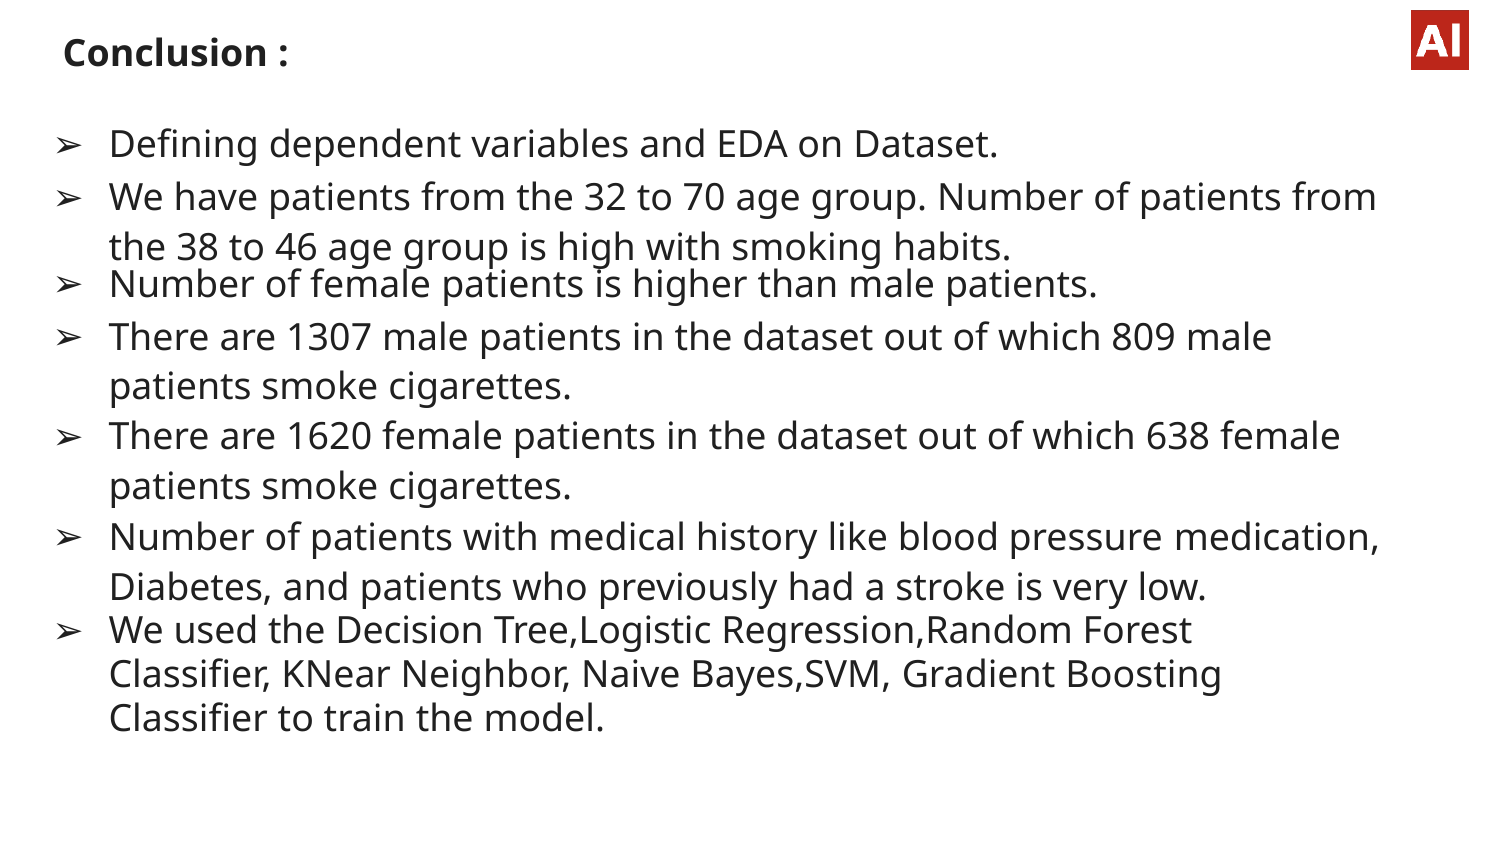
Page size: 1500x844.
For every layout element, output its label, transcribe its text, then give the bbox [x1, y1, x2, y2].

text_box Conclusion : Deﬁning dependent variables and EDA on Dataset. We have patients from the 32 to 70 age group. Number of patients from the 38 to 46 age group is high with smoking habits. Number of female patients is higher than male patients. There are 1307 male patients in the dataset out of which 809 male patients smoke cigarettes. There are 1620 female patients in the dataset out of which 638 female patients smoke cigarettes. Number of patients with medical history like blood pressure medication, Diabetes, and patients who previously had a stroke is very low. We used the Decision Tree,Logistic Regression,Random Forest Classiﬁer, KNear Neighbor, Naive Bayes,SVM, Gradient Boosting Classiﬁer to train the model. [37, 21, 1500, 748]
picture [1411, 10, 1469, 21]
